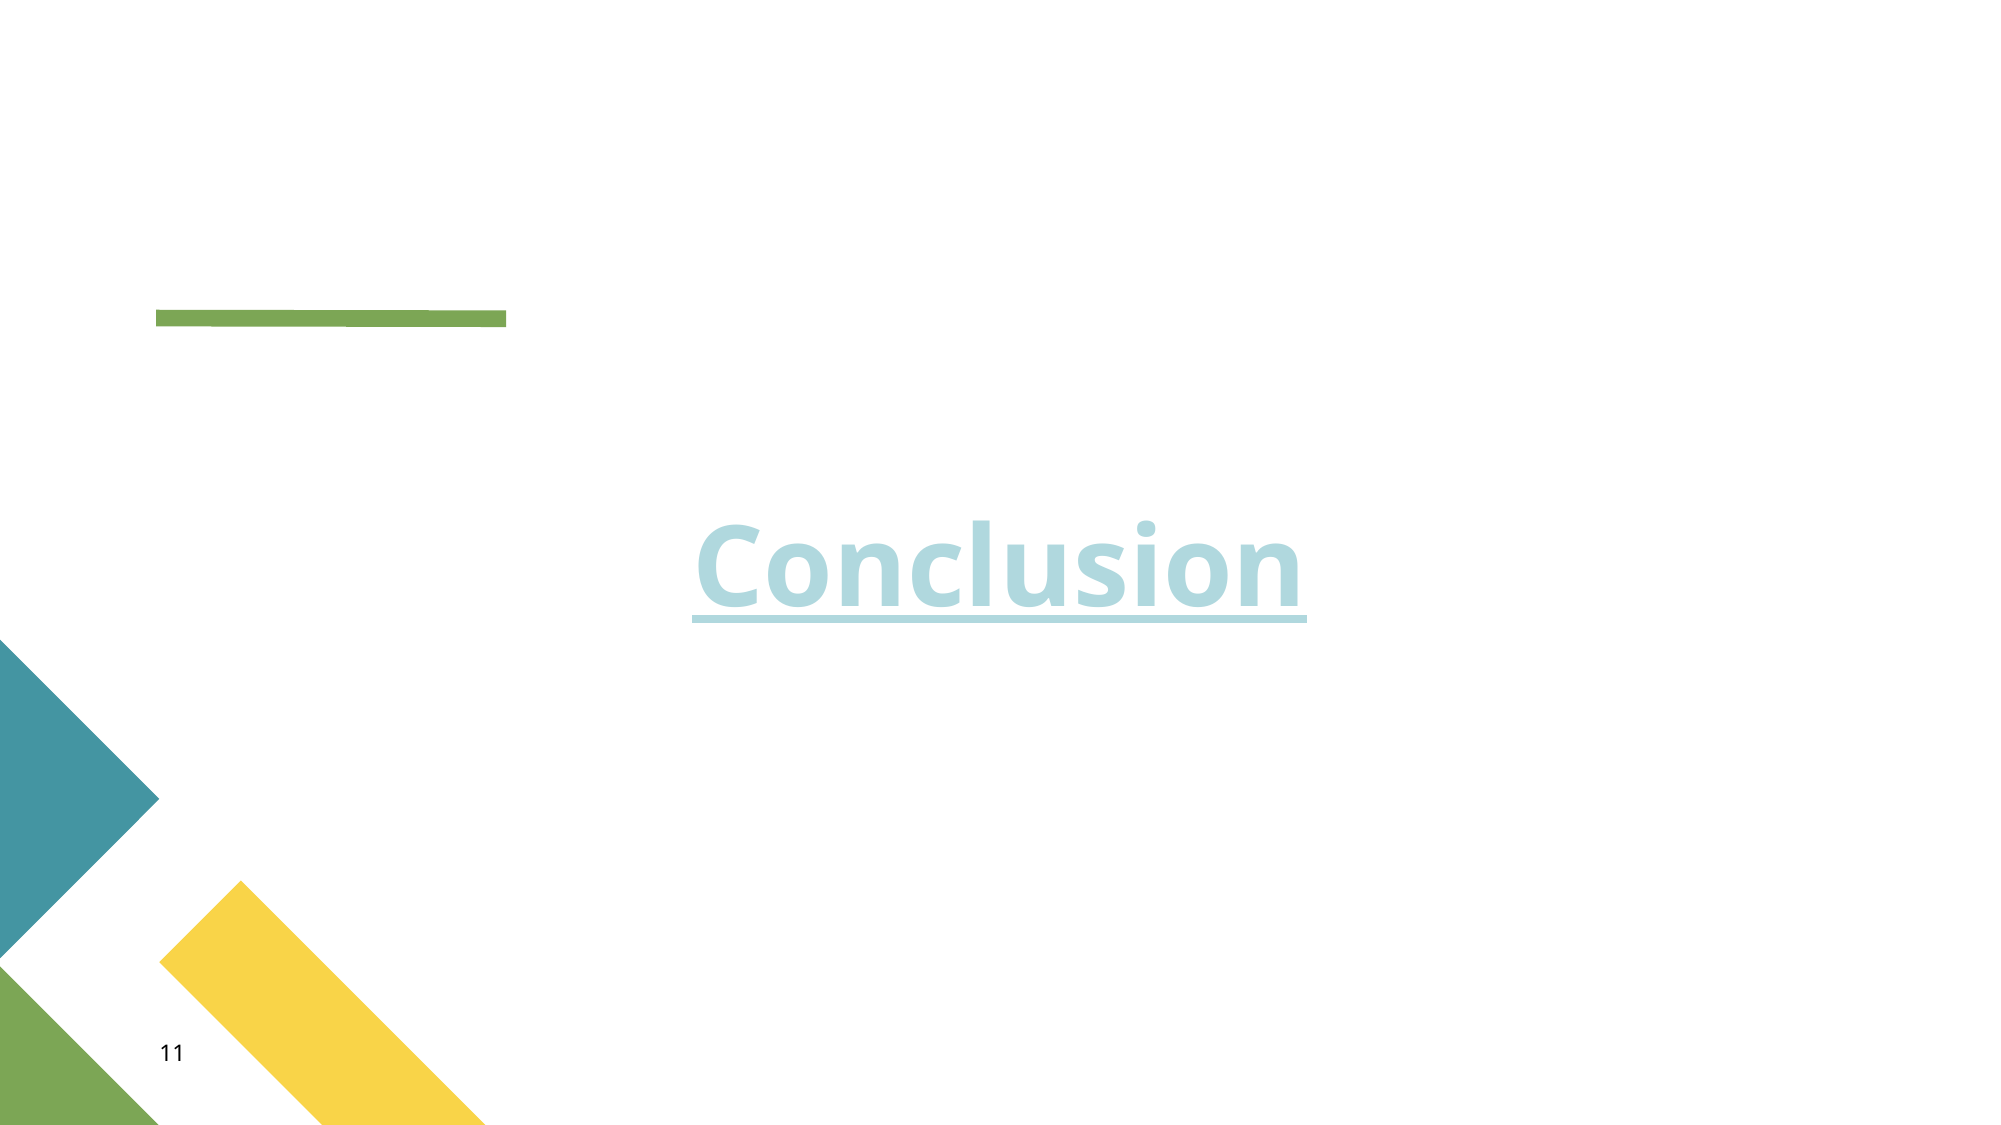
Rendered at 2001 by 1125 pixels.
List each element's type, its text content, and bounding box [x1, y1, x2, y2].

text_box Conclusion [677, 486, 1323, 637]
slide_number 11 [159, 1038, 246, 1080]
